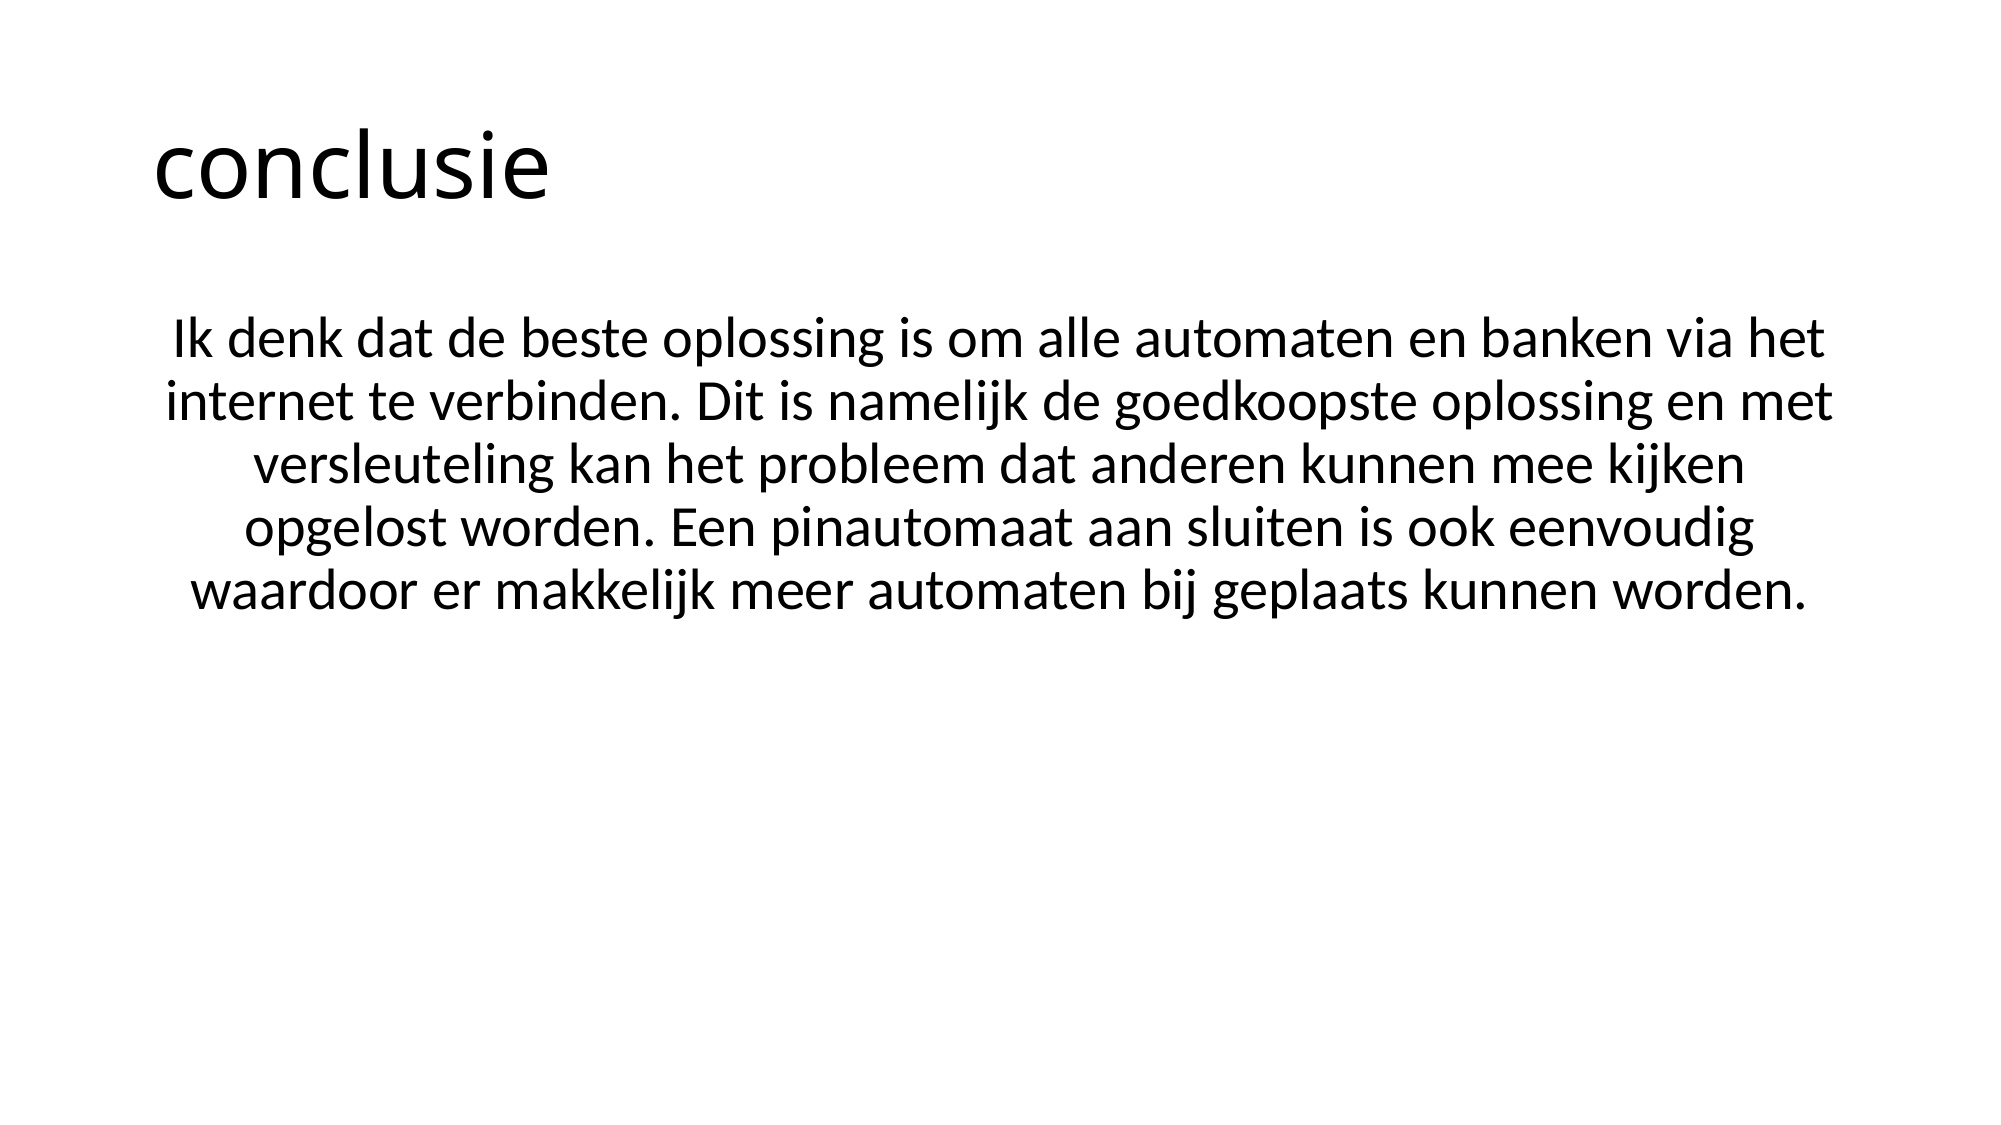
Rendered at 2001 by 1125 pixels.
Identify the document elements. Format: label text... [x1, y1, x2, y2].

title conclusie [137, 59, 1863, 278]
list Ik denk dat de beste oplossing is om alle automaten en banken via het internet te verbinden. Dit is namelijk de goedkoopste oplossing en met versleuteling kan het probleem dat anderen kunnen mee kijken opgelost worden. Een pinautomaat aan sluiten is ook eenvoudig waardoor er makkelijk meer automaten bij geplaats kunnen worden. [137, 299, 1863, 1014]
